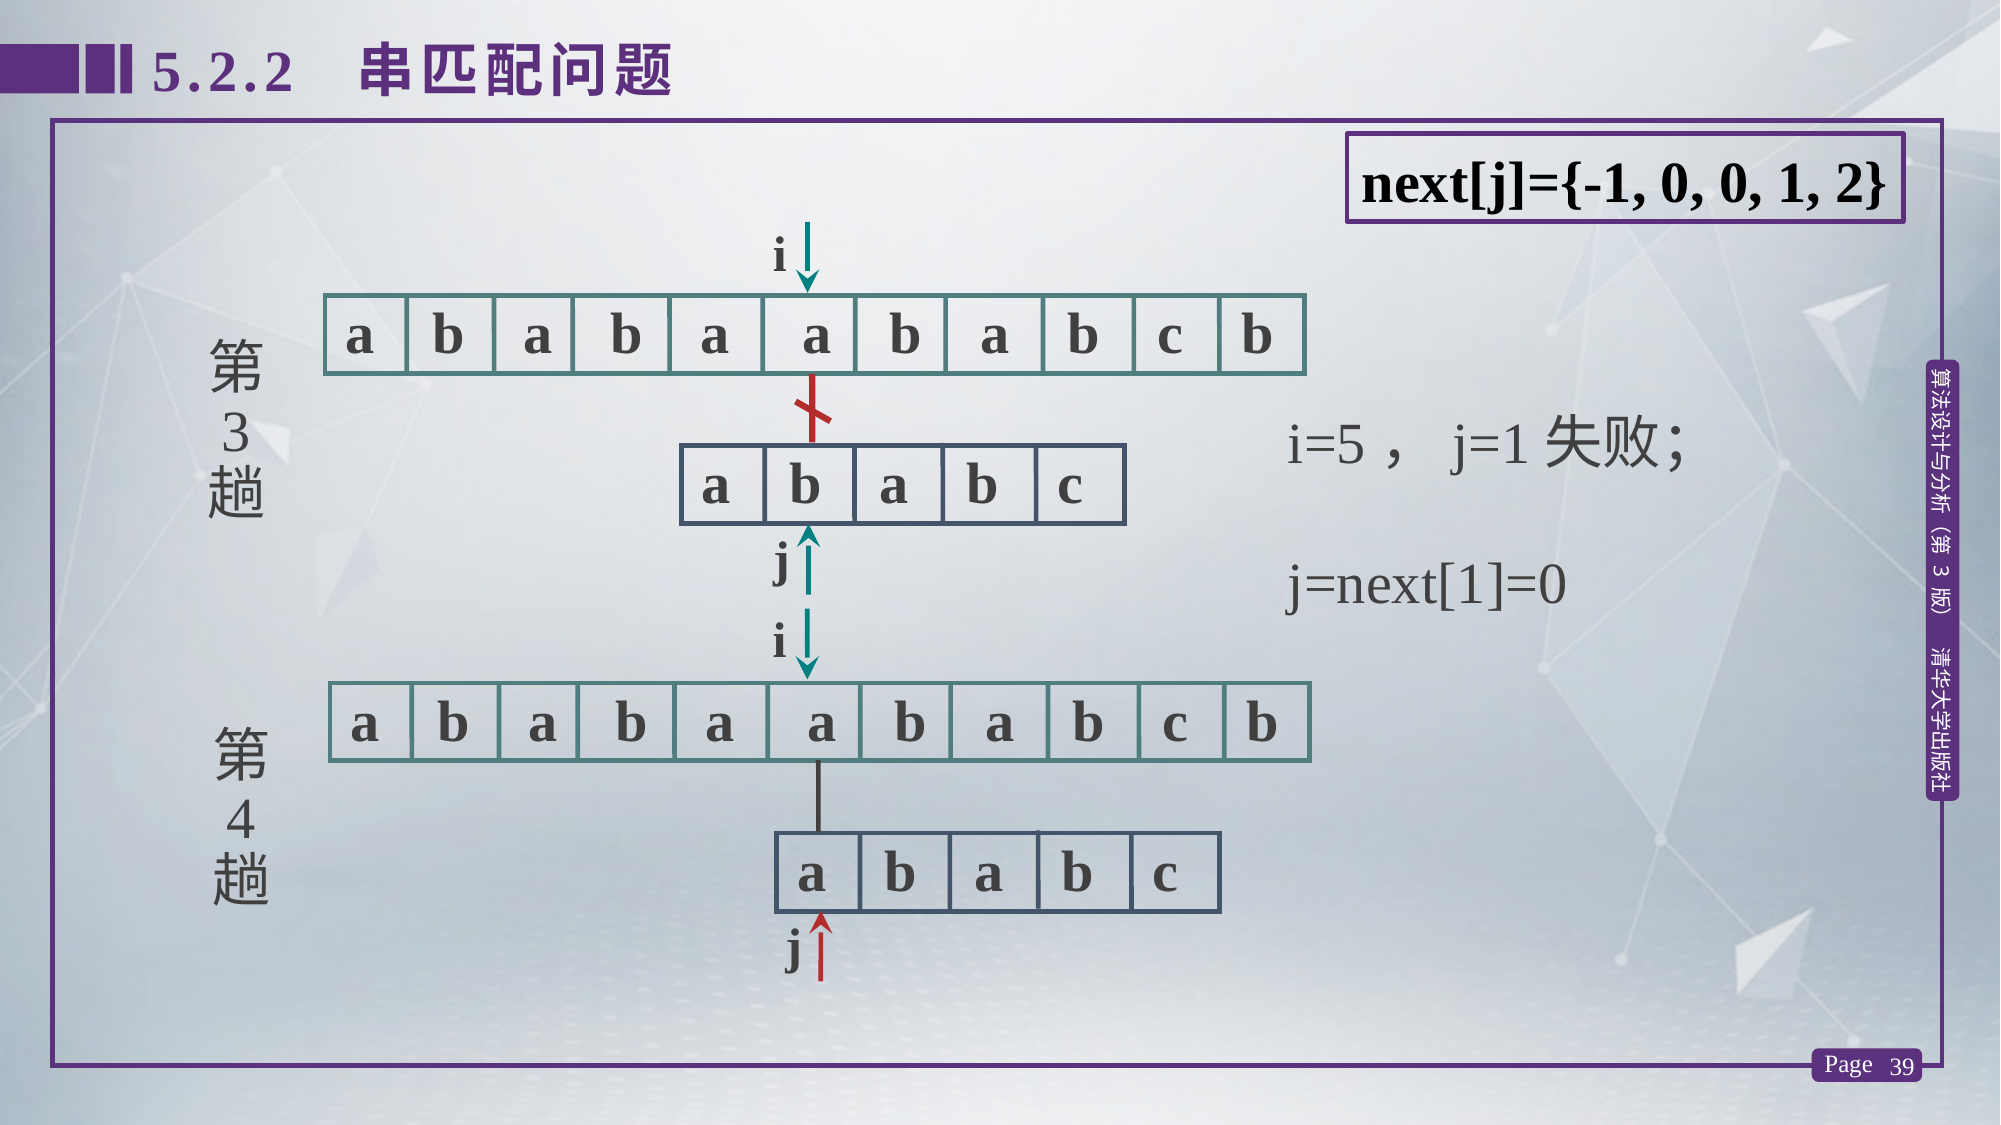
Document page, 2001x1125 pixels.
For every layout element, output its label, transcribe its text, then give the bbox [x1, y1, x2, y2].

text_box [197, 600, 1310, 982]
picture [0, 0, 2000, 1125]
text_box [192, 295, 772, 536]
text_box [772, 213, 1694, 595]
text_box next[j]={-1, 0, 0, 1, 2} [1347, 133, 1904, 222]
text_box 5.2.2 串匹配问题 [137, 26, 1435, 111]
